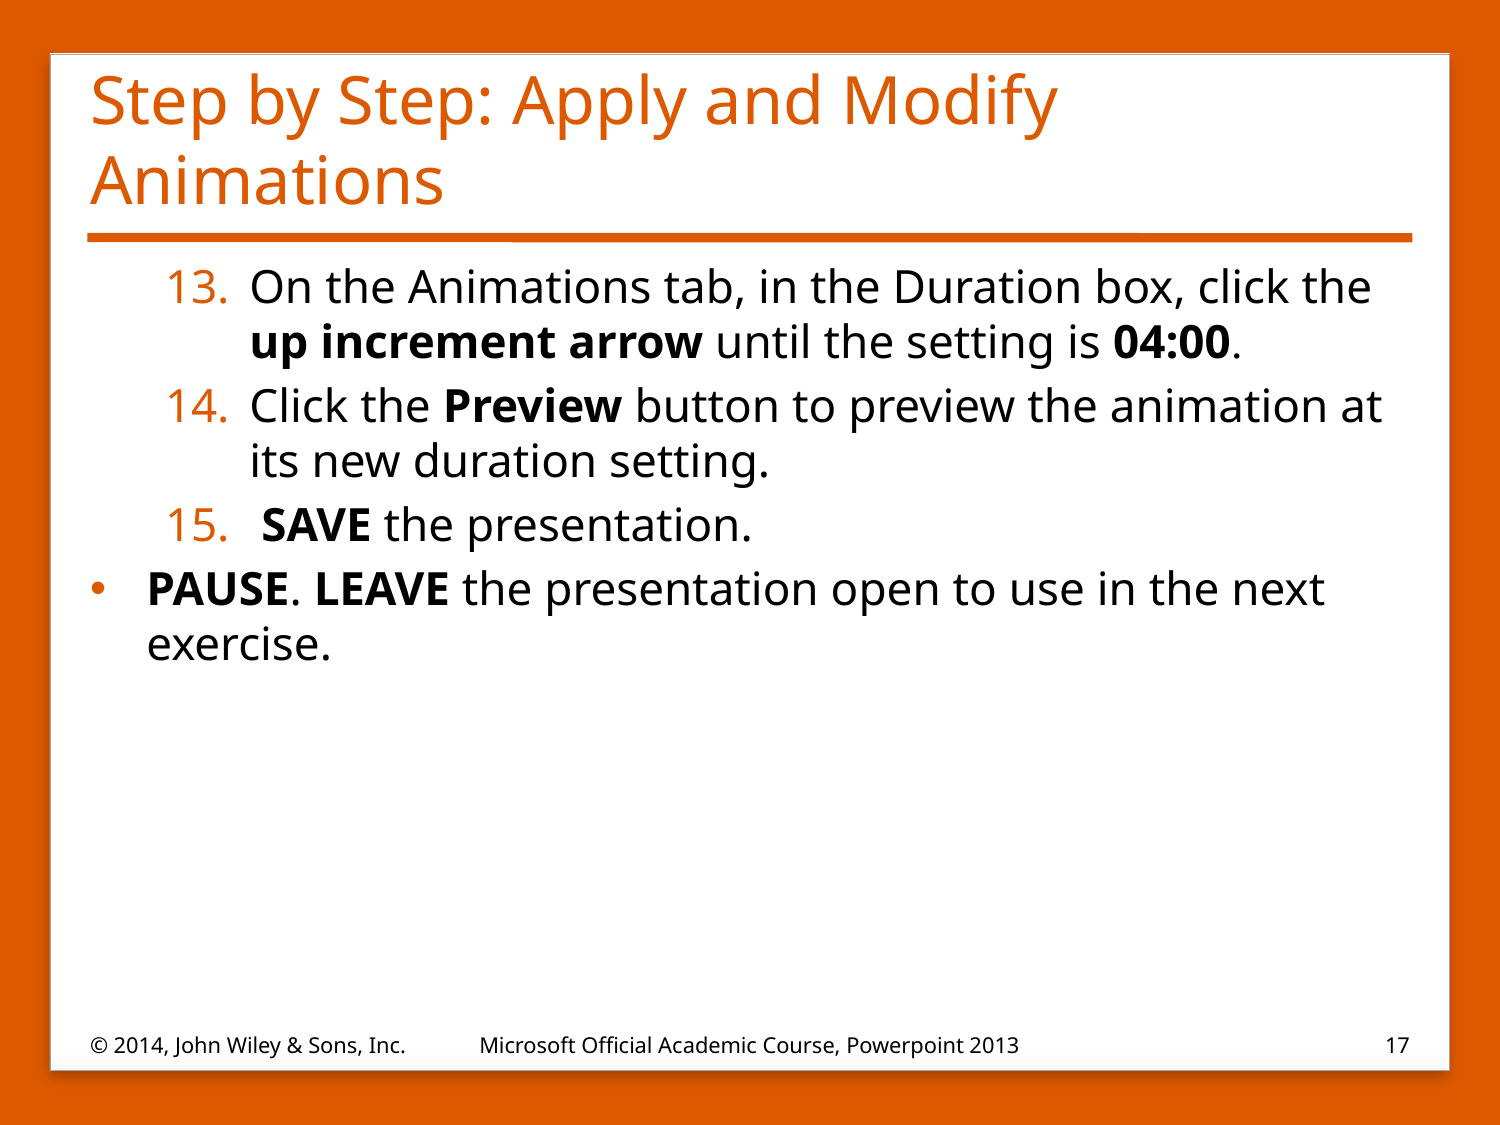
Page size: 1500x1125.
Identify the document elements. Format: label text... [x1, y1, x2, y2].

slide_number © 2014, John Wiley & Sons, Inc. [74, 1024, 426, 1103]
footer Microsoft Official Academic Course, Powerpoint 2013 [449, 1024, 1051, 1103]
slide_number 17 [1074, 1024, 1426, 1103]
title Step by Step: Apply and Modify Animations [74, 74, 1426, 226]
list On the Animations tab, in the Duration box, click the up increment arrow until the setting is 04:00. Click the Preview button to preview the animation at its new duration setting. SAVE the presentation. PAUSE. LEAVE the presentation open to use in the next exercise. [75, 249, 1425, 1063]
